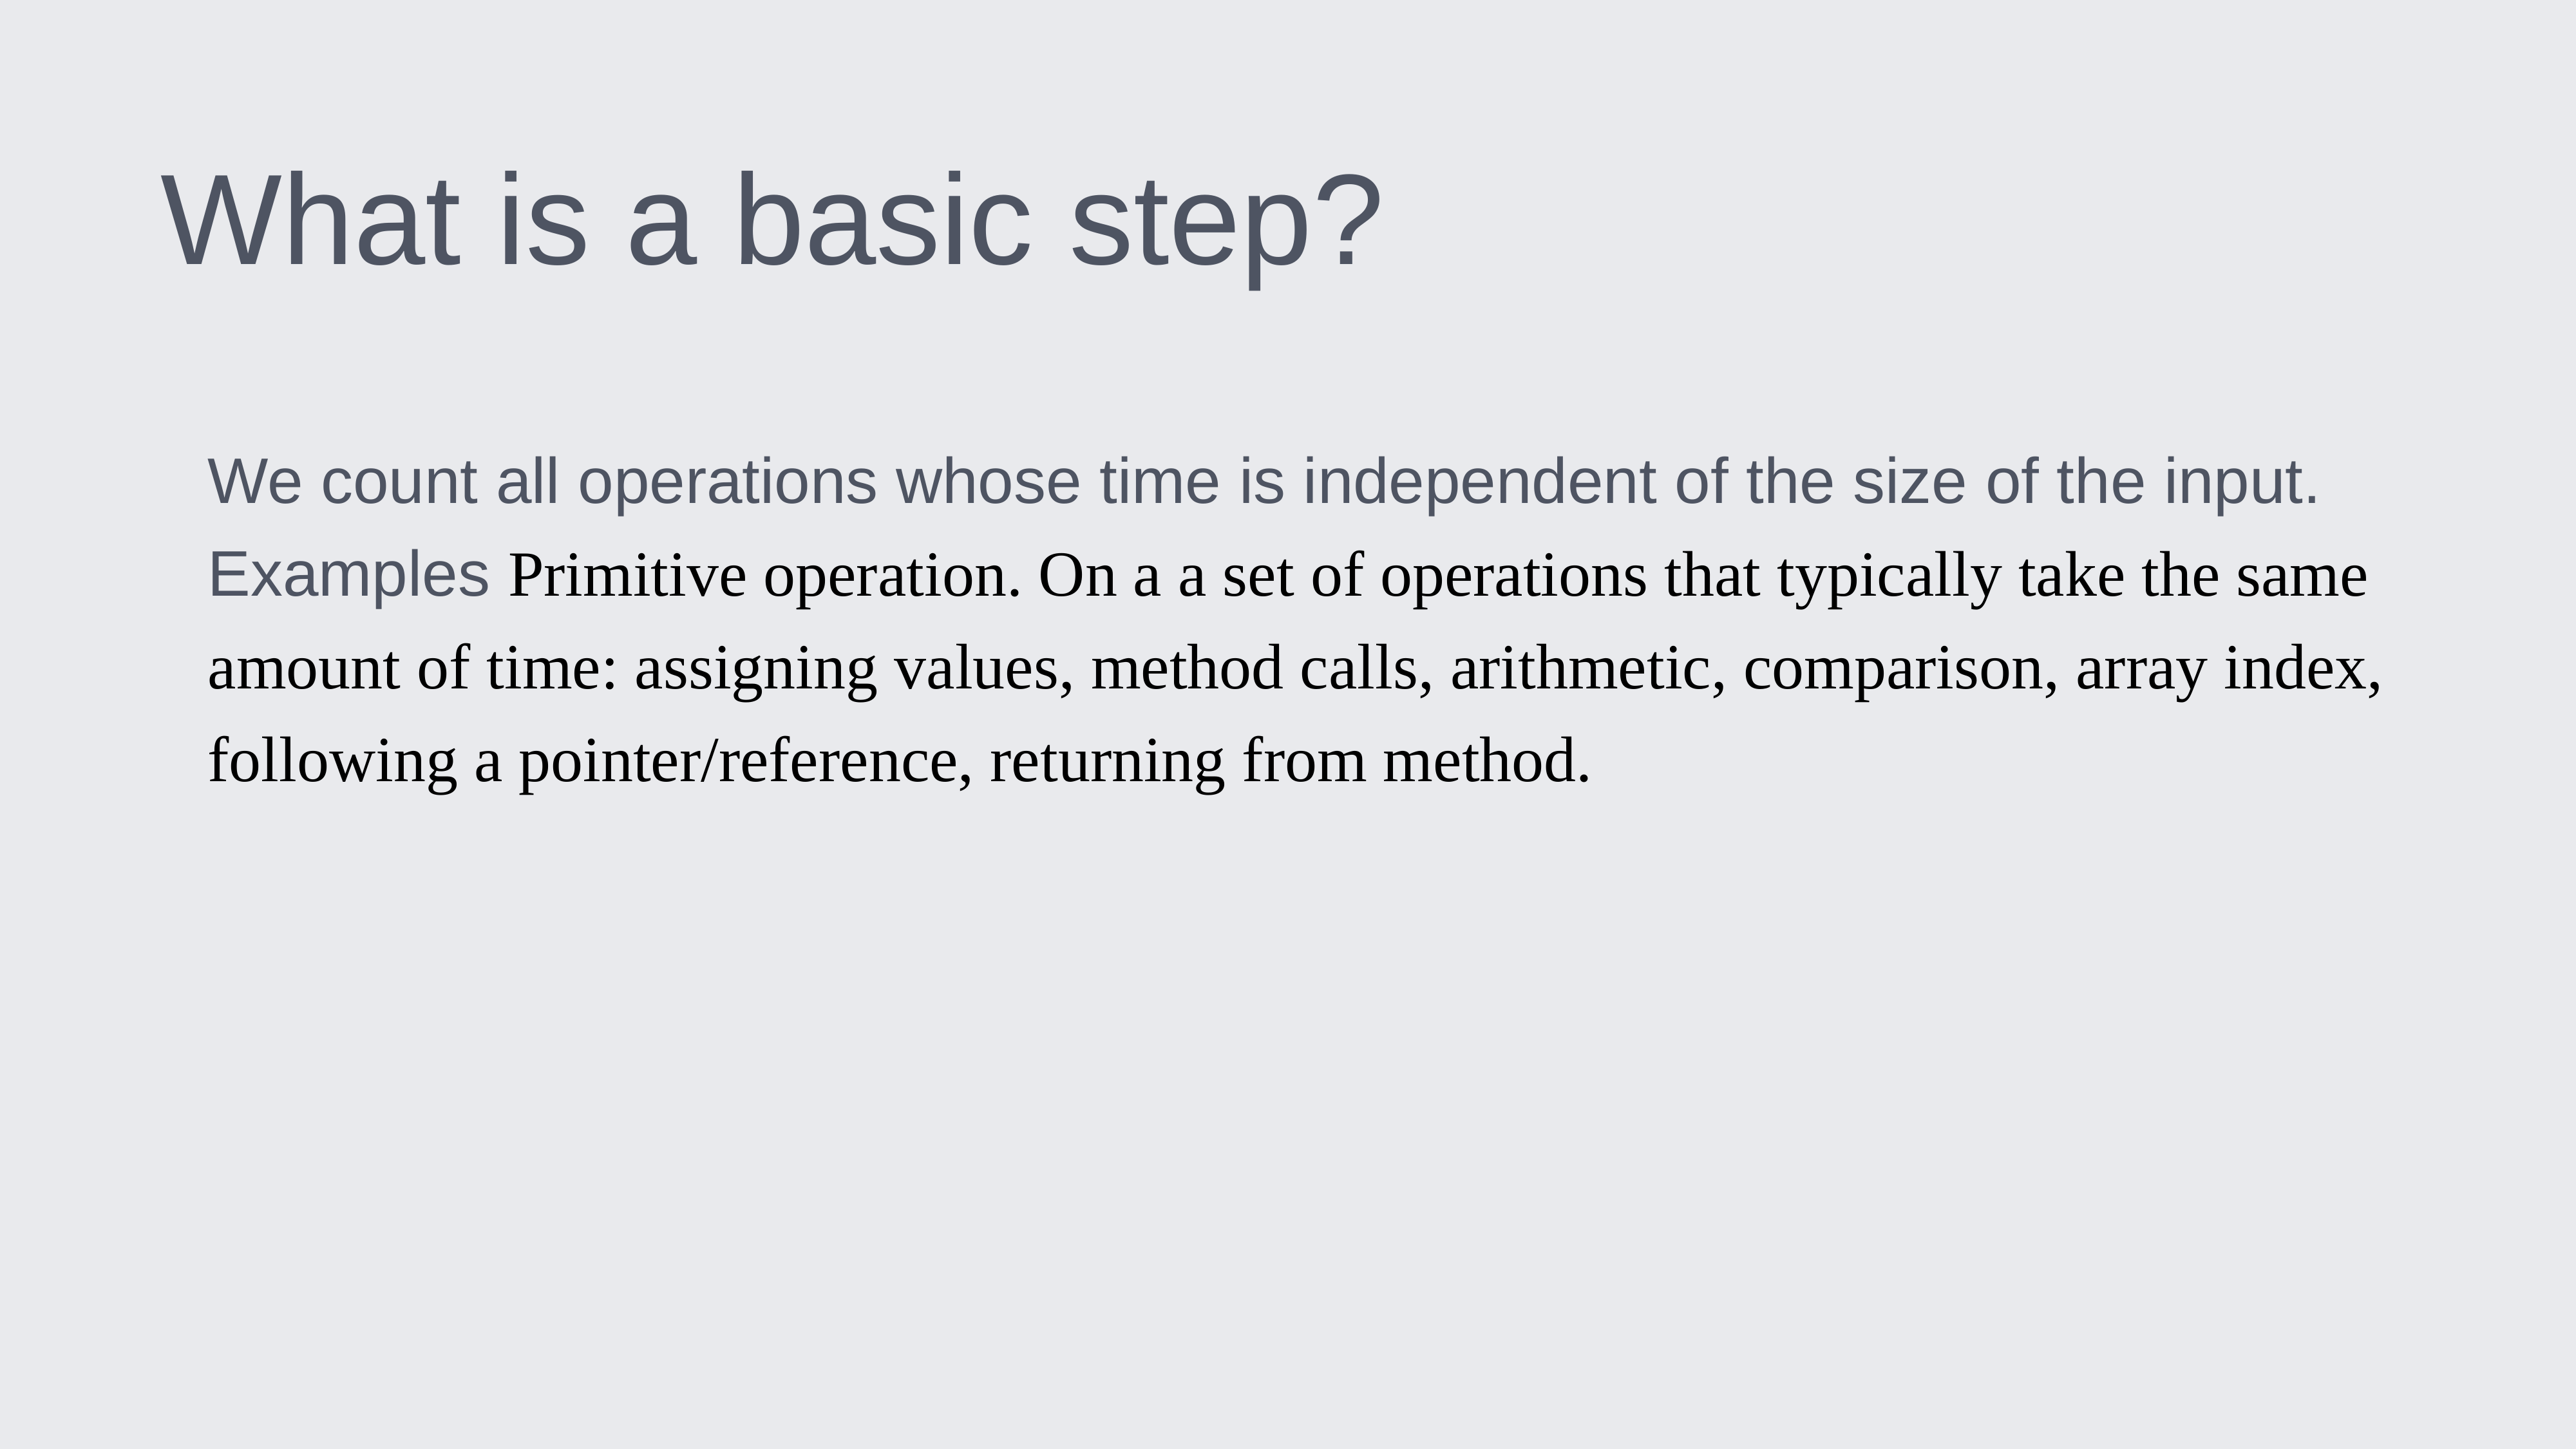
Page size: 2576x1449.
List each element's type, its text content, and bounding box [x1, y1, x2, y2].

list What is a basic step? [160, 166, 2416, 301]
list We count all operations whose time is independent of the size of the input. Examples Primitive operation. On a a set of operations that typically take the same amount of time: assigning values, method calls, arithmetic, comparison, array index, following a pointer/reference, returning from method. [207, 423, 2462, 1233]
